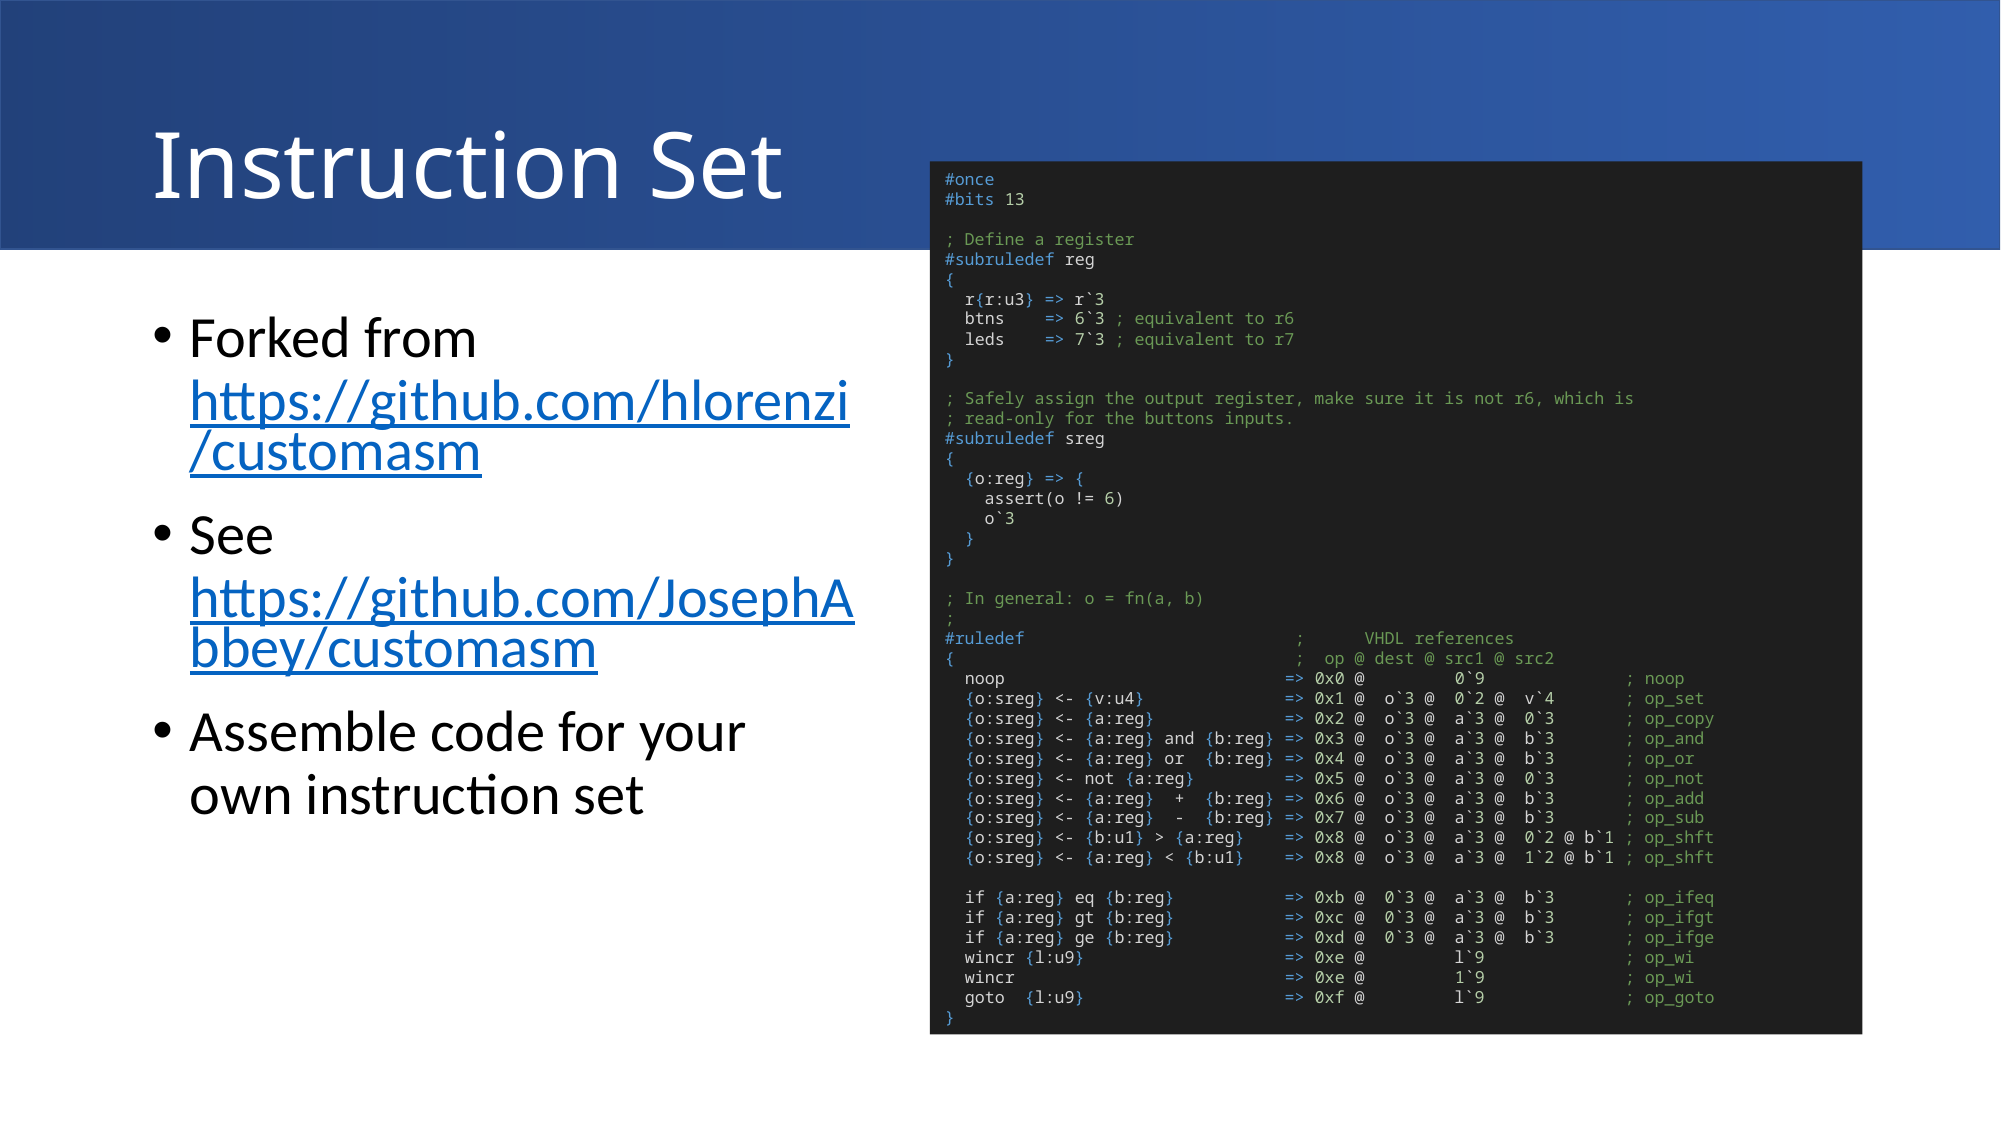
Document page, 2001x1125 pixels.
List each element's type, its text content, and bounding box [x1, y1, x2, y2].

title Instruction Set [137, 59, 1863, 278]
text_box #once #bits 13 ; Define a register #subruledef reg { r{r:u3} => r`3 btns => 6`3 ; equivalent to r6 leds => 7`3 ; equivalent to r7 } ; Safely assign the output register, make sure it is not r6, which is ; read-only for the buttons inputs. #subruledef sreg { {o:reg} => { assert(o != 6) o`3 } } ; In general: o = fn(a, b) ; #ruledef ; VHDL references { ; op @ dest @ src1 @ src2 noop => 0x0 @ 0`9 ; noop {o:sreg} <- {v:u4} => 0x1 @ o`3 @ 0`2 @ v`4 ; op_set {o:sreg} <- {a:reg} => 0x2 @ o`3 @ a`3 @ 0`3 ; op_copy {o:sreg} <- {a:reg} and {b:reg} => 0x3 @ o`3 @ a`3 @ b`3 ; op_and {o:sreg} <- {a:reg} or {b:reg} => 0x4 @ o`3 @ a`3 @ b`3 ; op_or {o:sreg} <- not {a:reg} => 0x5 @ o`3 @ a`3 @ 0`3 ; op_not {o:sreg} <- {a:reg} + {b:reg} => 0x6 @ o`3 @ a`3 @ b`3 ; op_add {o:sreg} <- {a:reg} - {b:reg} => 0x7 @ o`3 @ a`3 @ b`3 ; op_sub {o:sreg} <- {b:u1} > {a:reg} => 0x8 @ o`3 @ a`3 @ 0`2 @ b`1 ; op_shft {o:sreg} <- {a:reg} < {b:u1} => 0x8 @ o`3 @ a`3 @ 1`2 @ b`1 ; op_shft if {a:reg} eq {b:reg} => 0xb @ 0`3 @ a`3 @ b`3 ; op_ifeq if {a:reg} gt {b:reg} => 0xc @ 0`3 @ a`3 @ b`3 ; op_ifgt if {a:reg} ge {b:reg} => 0xd @ 0`3 @ a`3 @ b`3 ; op_ifge wincr {l:u9} => 0xe @ l`9 ; op_wi wincr => 0xe @ 1`9 ; op_wi goto {l:u9} => 0xf @ l`9 ; op_goto } [929, 161, 1863, 1035]
list Forked from https://github.com/hlorenzi/customasm See https://github.com/JosephAbbey/customasm Assemble code for your own instruction set [137, 299, 874, 1014]
